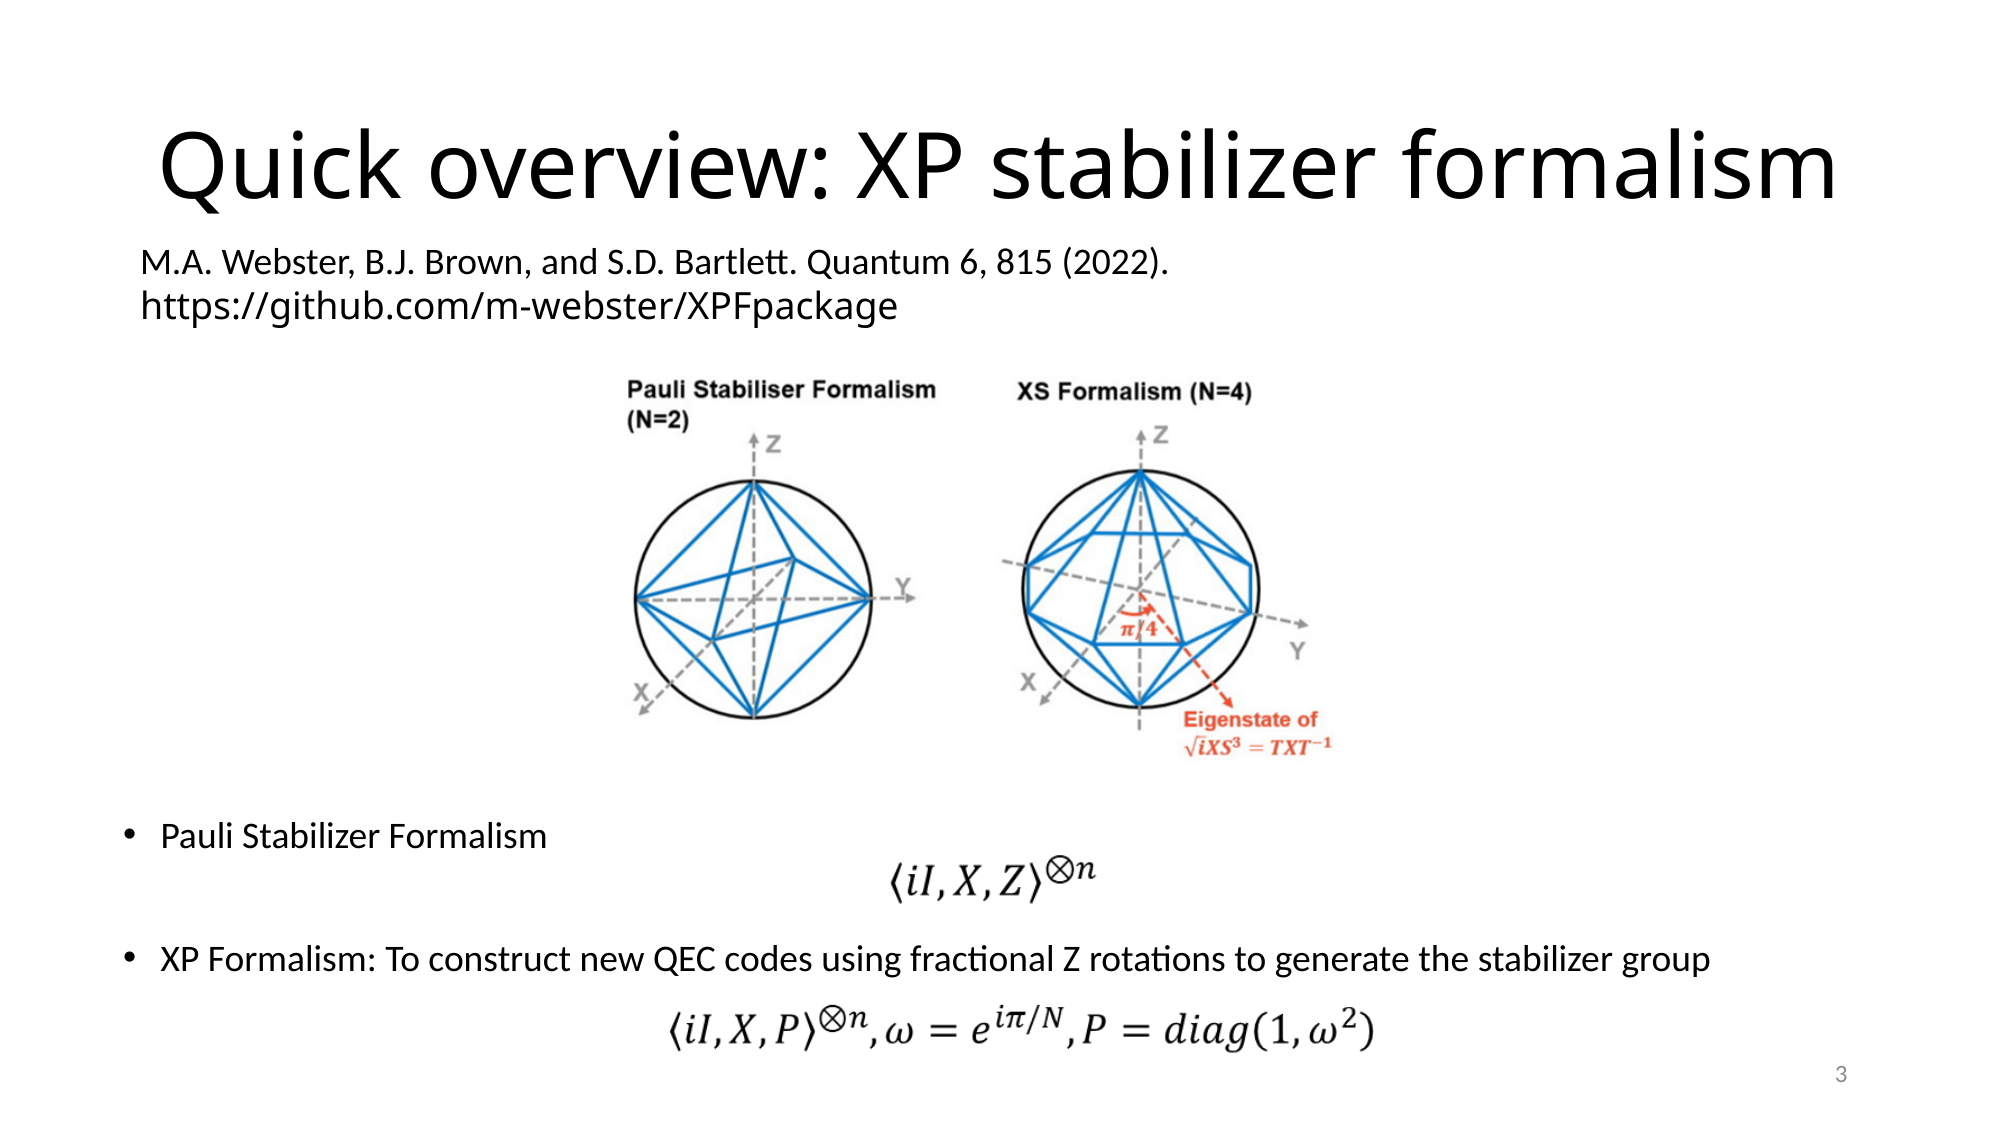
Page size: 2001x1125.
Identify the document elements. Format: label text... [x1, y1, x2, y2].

picture [606, 359, 1335, 766]
title Quick overview: XP stabilizer formalism [137, 59, 1863, 229]
picture [882, 847, 1106, 913]
list Pauli Stabilizer Formalism XP Formalism: To construct new QEC codes using fractional Z rotations to generate the stabilizer group [108, 808, 1834, 1066]
text_box M.A. Webster, B.J. Brown, and S.D. Bartlett. Quantum 6, 815 (2022). https://github.com/m-webster/XPFpackage [125, 229, 1863, 335]
slide_number 3 [1412, 1042, 1863, 1103]
picture [660, 997, 1384, 1073]
